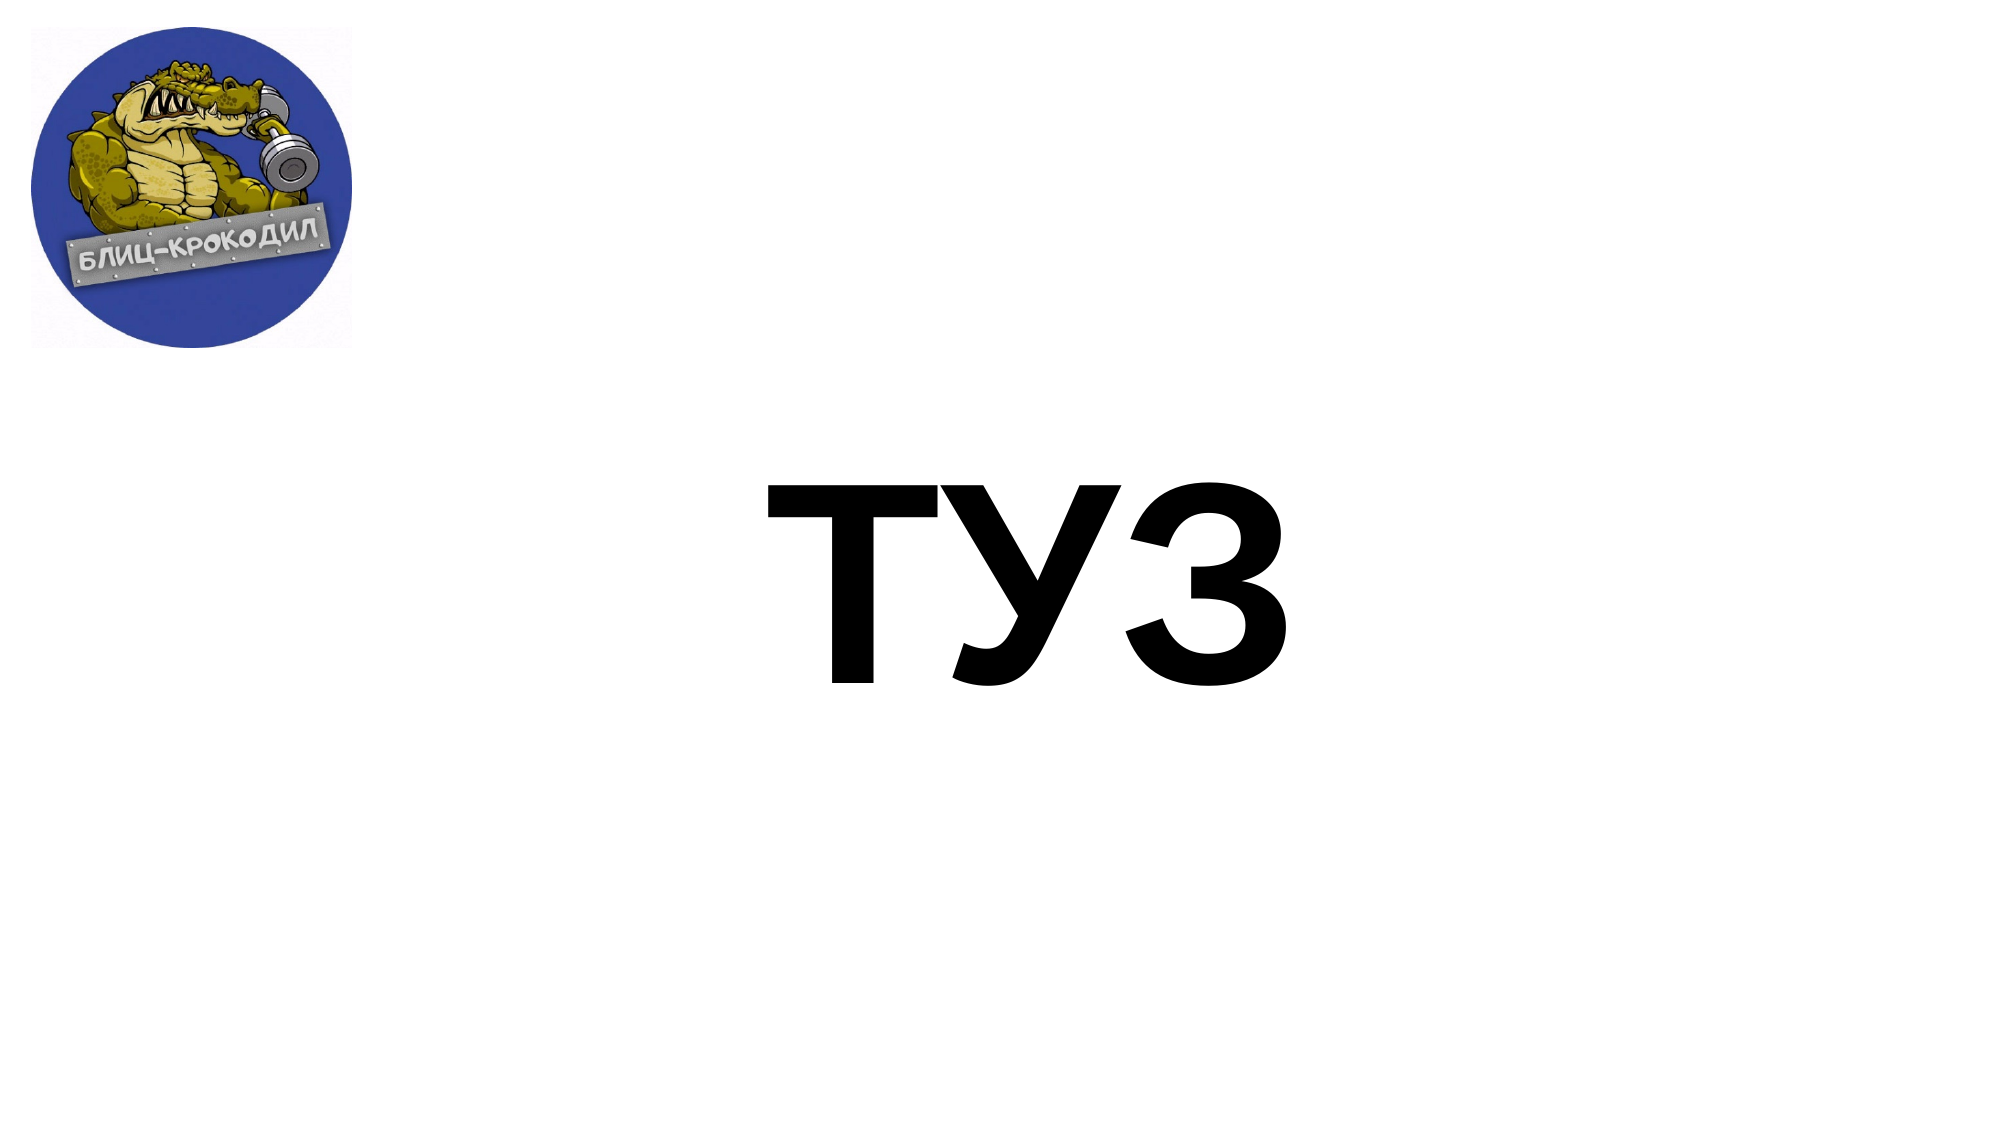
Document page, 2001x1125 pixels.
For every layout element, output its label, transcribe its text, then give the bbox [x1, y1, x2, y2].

title ТУЗ [282, 361, 1783, 754]
picture [31, 27, 352, 348]
